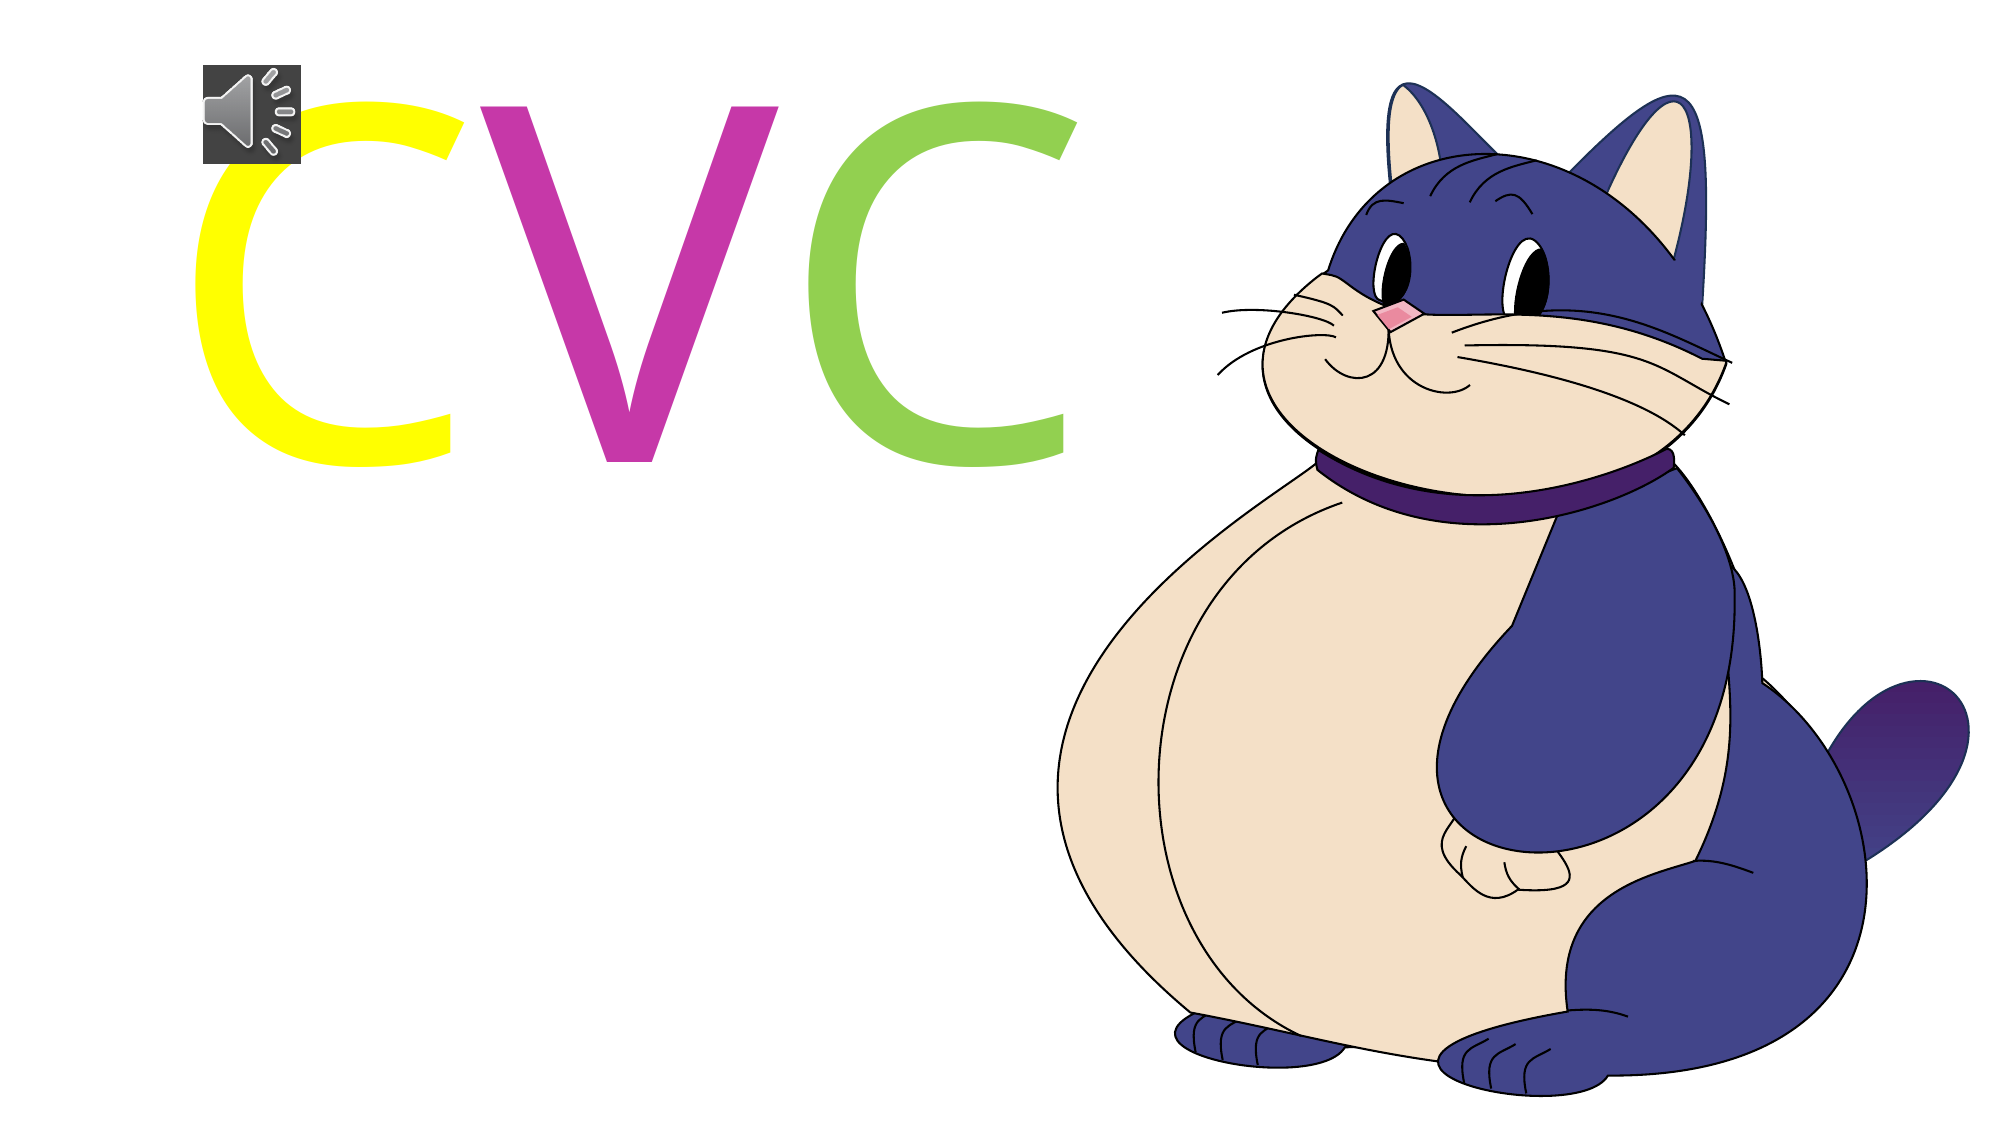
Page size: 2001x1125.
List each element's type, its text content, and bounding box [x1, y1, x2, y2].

text_box CVC [0, 0, 1371, 570]
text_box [1057, 83, 1969, 1102]
picture [201, 64, 302, 165]
